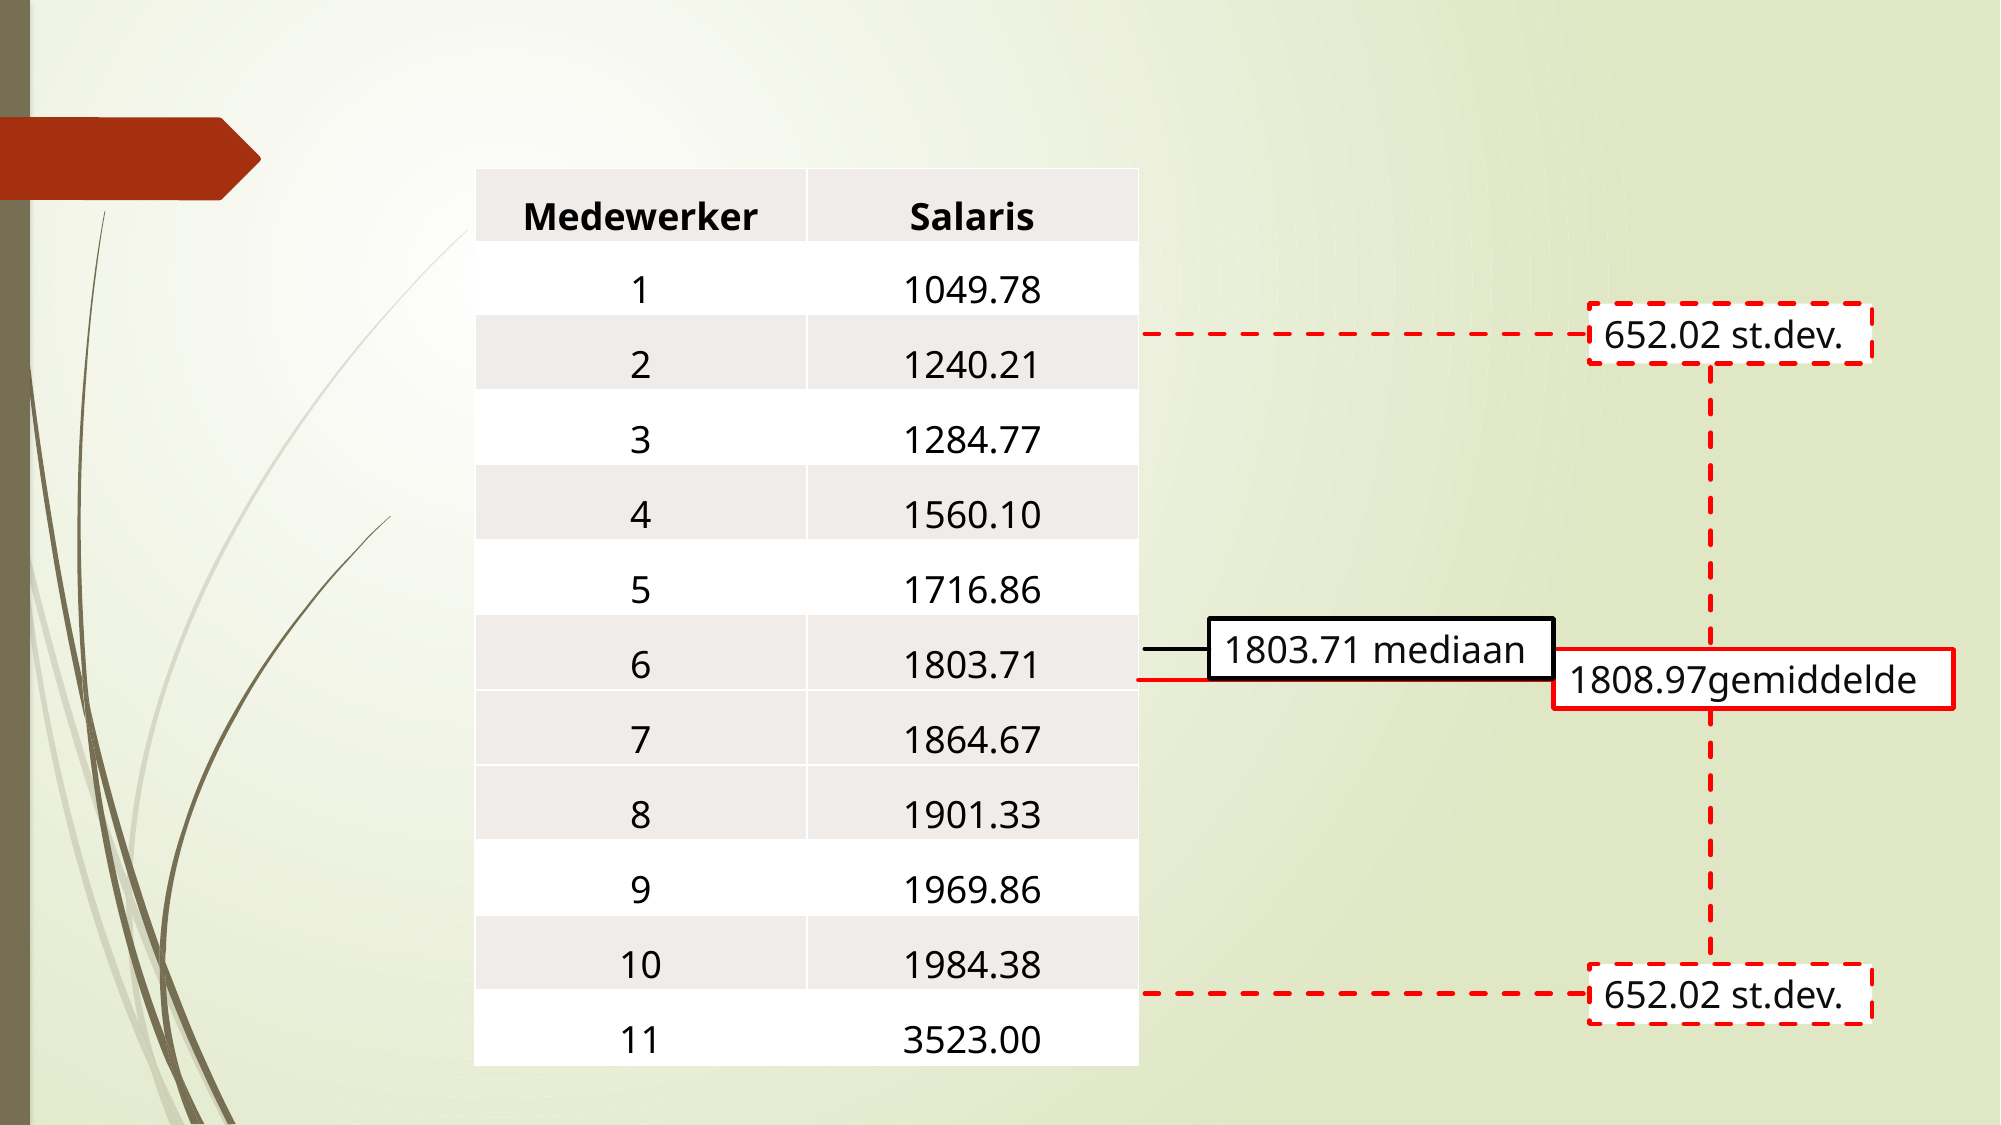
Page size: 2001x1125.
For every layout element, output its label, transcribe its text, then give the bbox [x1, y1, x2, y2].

table_cell 1240.21 [808, 315, 1138, 389]
table_cell 10 [476, 916, 806, 989]
table_cell 1560.10 [808, 465, 1138, 539]
table_cell 11 [476, 991, 806, 1064]
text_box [1138, 648, 1954, 710]
table_cell 5 [476, 540, 806, 614]
table_cell 1716.86 [808, 540, 1138, 614]
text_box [1144, 963, 1873, 1025]
table_cell 1049.78 [808, 242, 1138, 313]
table_cell 9 [476, 841, 806, 914]
table_header Medewerker [476, 169, 806, 241]
table_cell 2 [476, 315, 806, 389]
table_cell 1284.77 [808, 390, 1138, 464]
table_cell 1901.33 [808, 766, 1138, 839]
table_cell 1 [476, 242, 806, 313]
table_cell 4 [476, 465, 806, 539]
table_cell 7 [476, 691, 806, 764]
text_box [1144, 618, 1555, 680]
table_cell 3523.00 [808, 991, 1138, 1064]
table_cell 6 [476, 615, 806, 689]
table_cell 3 [476, 390, 806, 464]
table_cell 1984.38 [808, 916, 1138, 989]
table_cell 8 [476, 766, 806, 839]
table_cell 1969.86 [808, 841, 1138, 914]
table_header Salaris [808, 169, 1138, 241]
table_cell 1803.71 [808, 615, 1138, 689]
table_cell 1864.67 [808, 691, 1138, 764]
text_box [1144, 303, 1873, 365]
